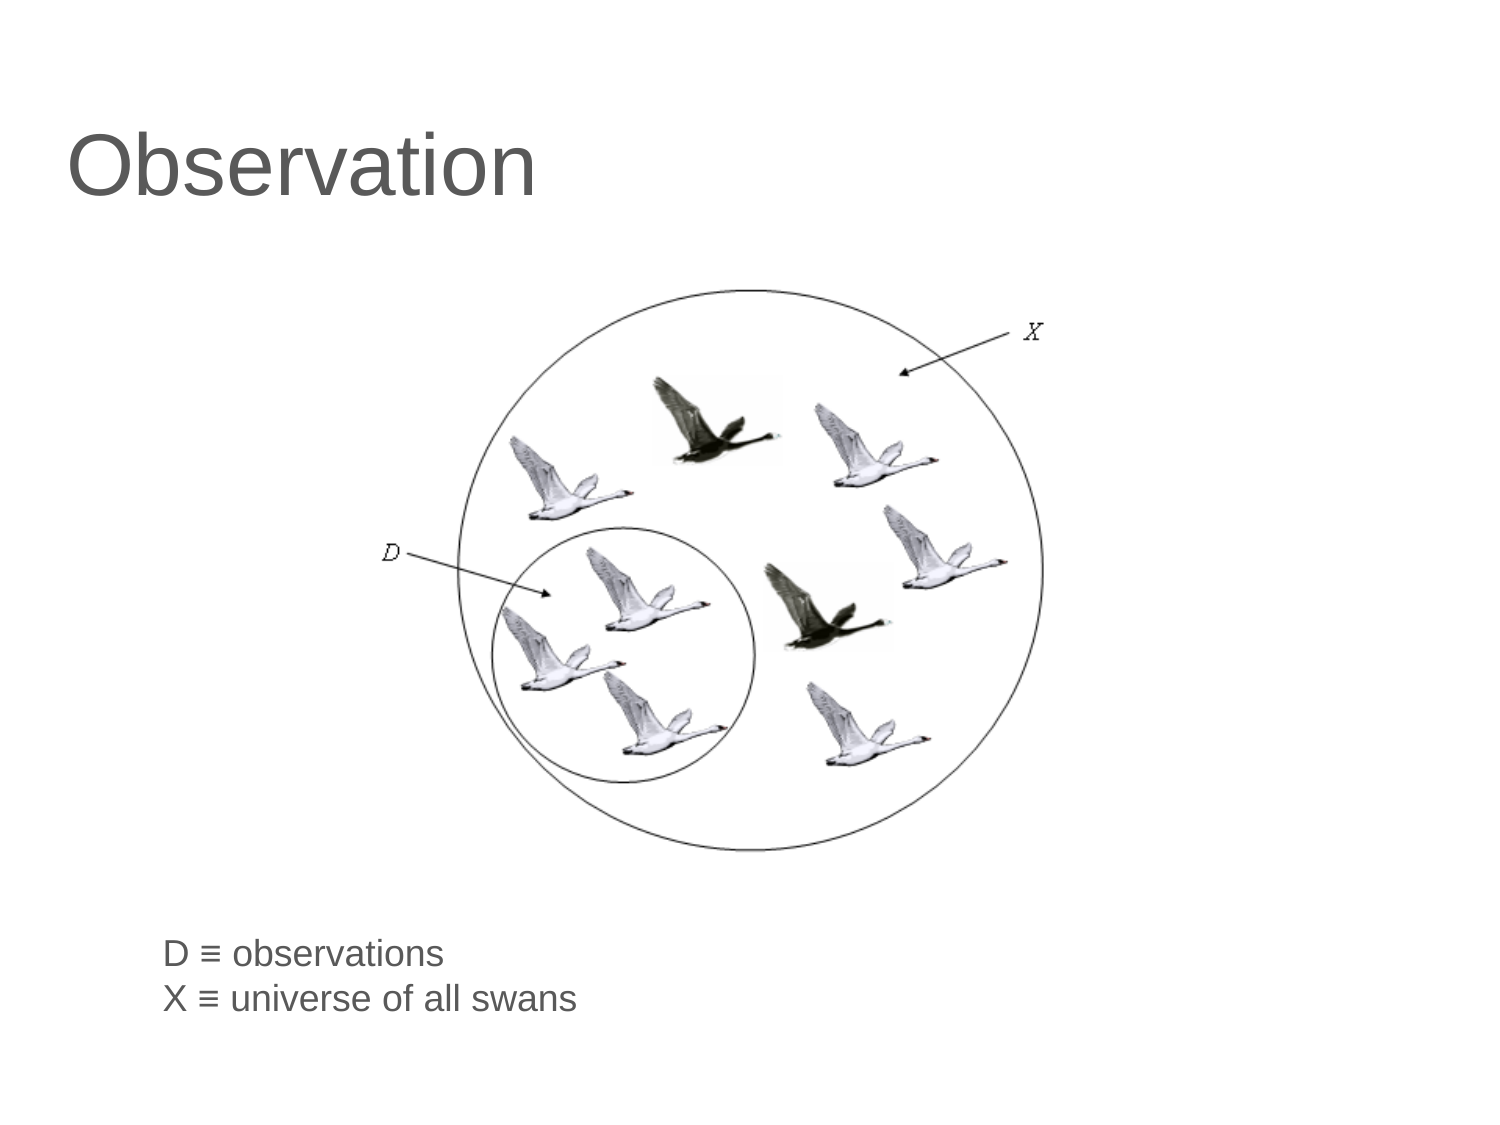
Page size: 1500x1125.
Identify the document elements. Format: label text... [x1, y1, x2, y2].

title Observation [51, 97, 1449, 223]
text_box D ≡ observations X ≡ universe of all swans [147, 921, 683, 1027]
picture [362, 262, 1109, 879]
